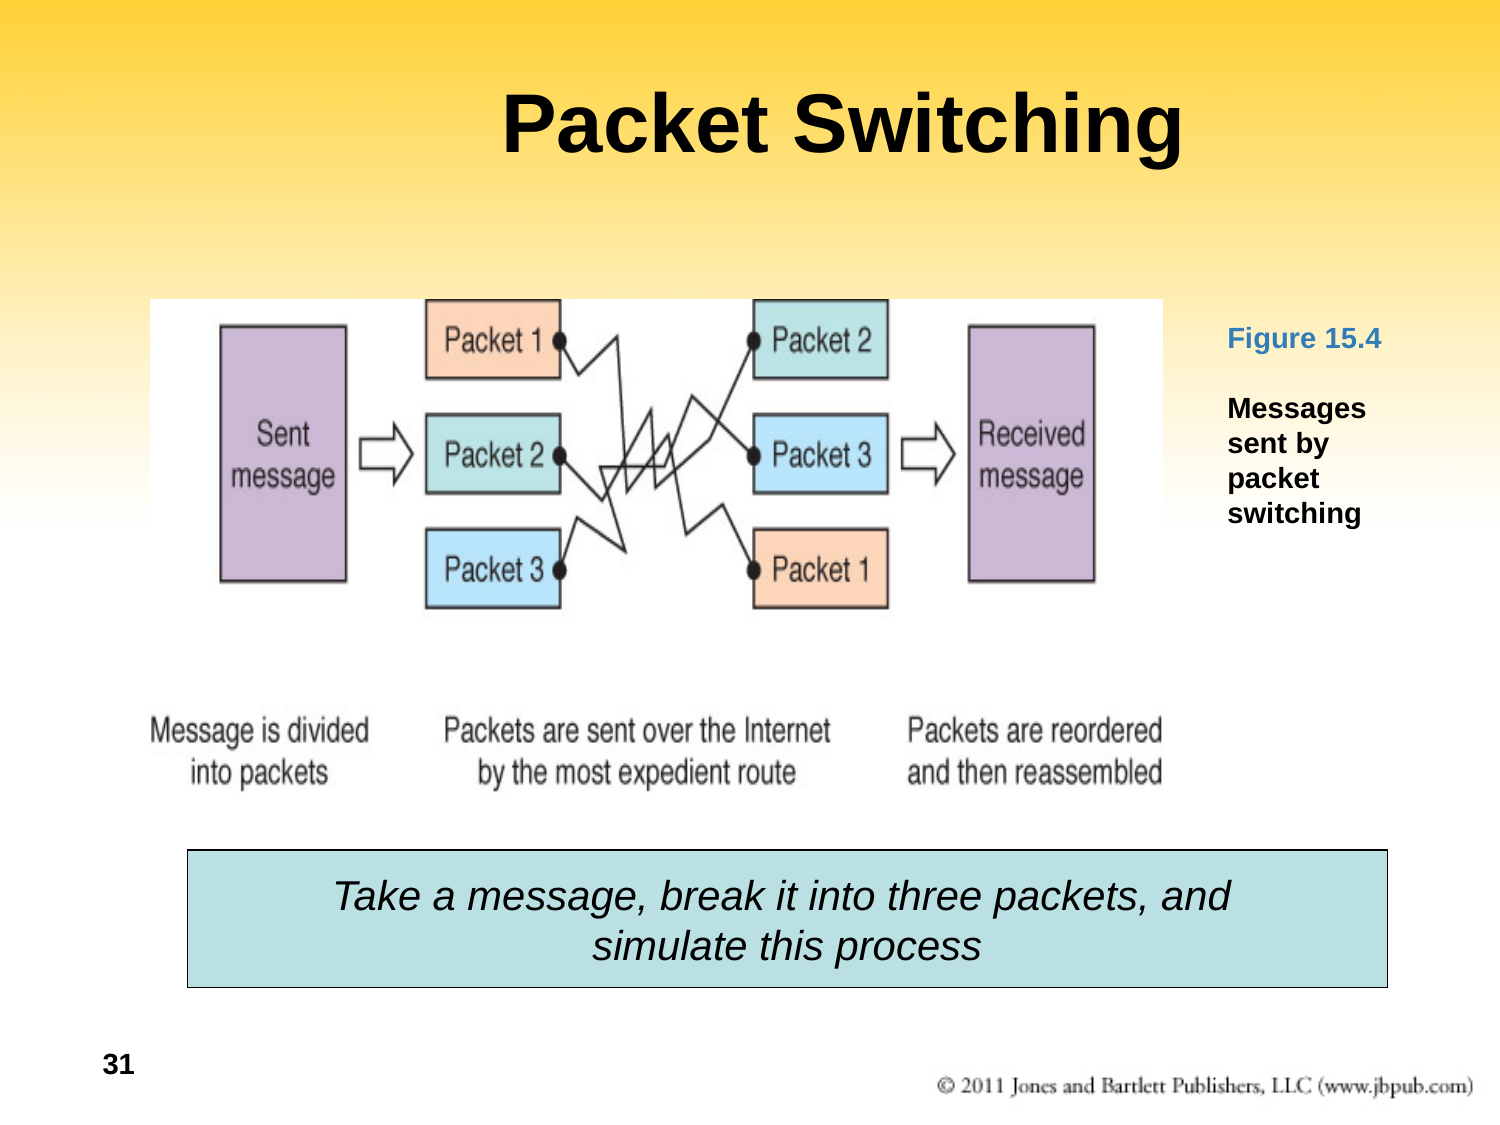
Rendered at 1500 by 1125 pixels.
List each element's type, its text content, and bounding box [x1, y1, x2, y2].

text_box Figure 15.4 Messages sent by packet switching [1212, 312, 1413, 537]
picture [0, 0, 1500, 1125]
slide_number 31 [87, 1037, 438, 1091]
text_box Take a message, break it into three packets, and simulate this process [187, 849, 1388, 988]
title Packet Switching [225, 24, 1463, 213]
